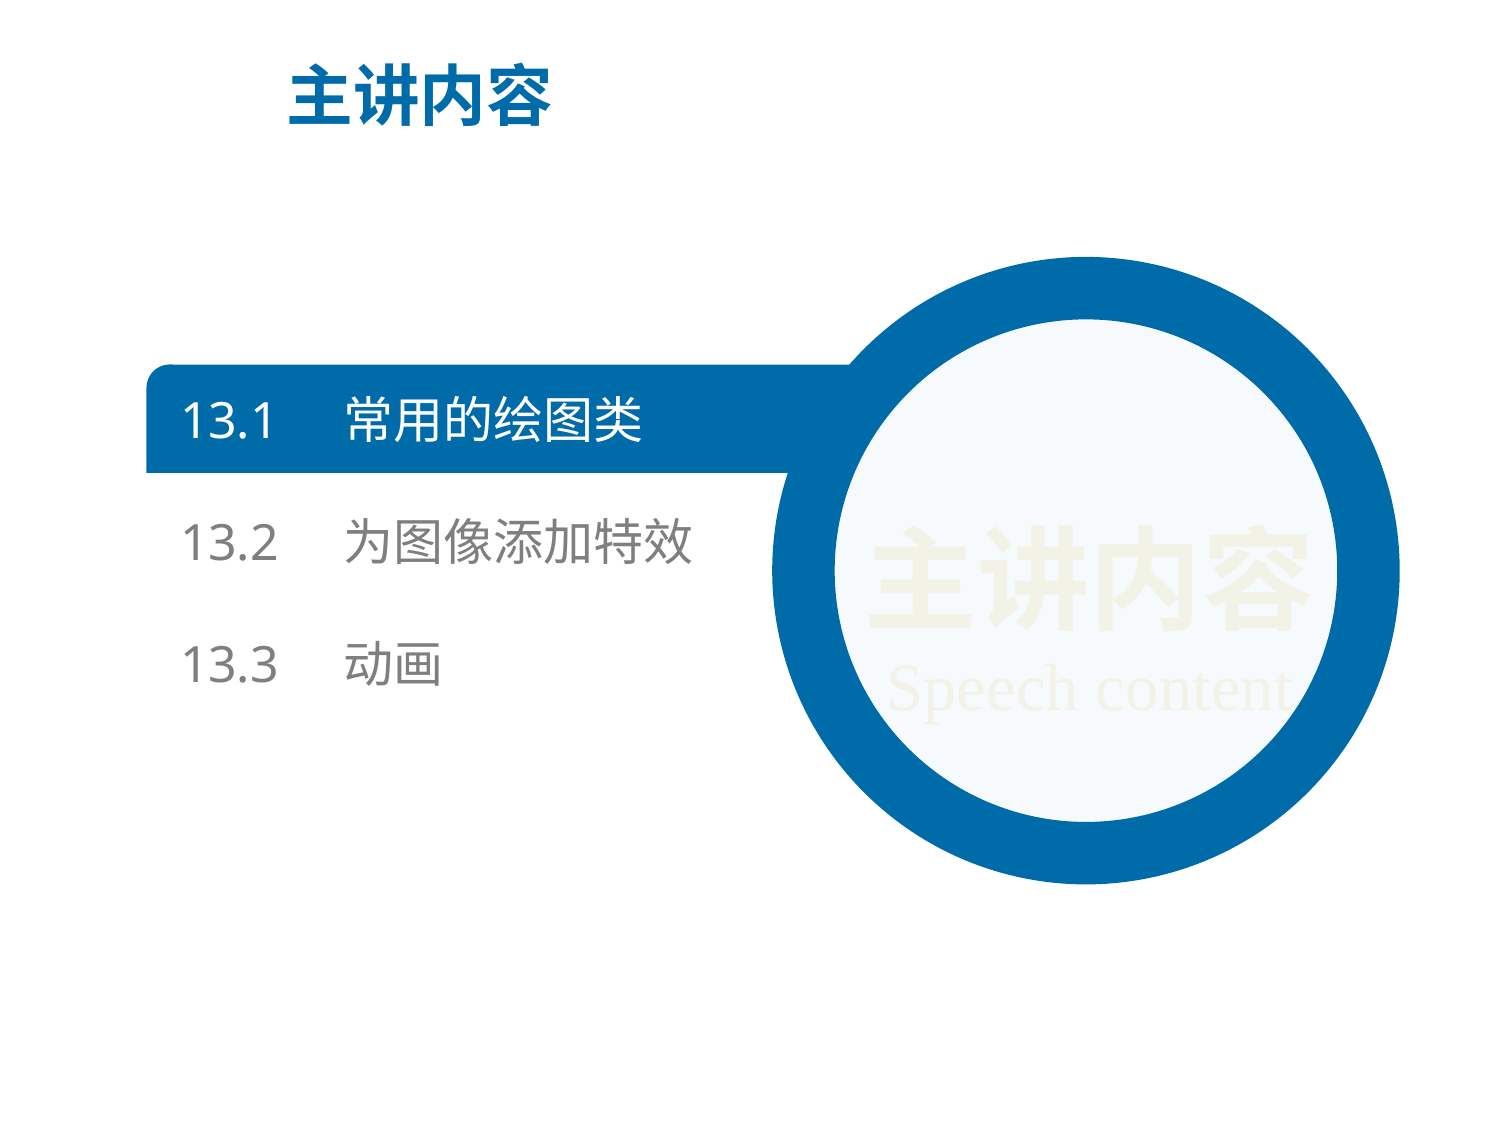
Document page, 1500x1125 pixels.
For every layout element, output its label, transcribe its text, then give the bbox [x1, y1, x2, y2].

text_box [146, 364, 890, 473]
text_box 13.3 动画 [180, 632, 797, 693]
text_box 主讲内容 Speech content [797, 434, 1383, 732]
text_box 13.2 为图像添加特效 [180, 509, 797, 571]
text_box 13.1 常用的绘图类 [180, 387, 809, 449]
text_box 主讲内容 [271, 30, 1117, 157]
text_box [837, 287, 1335, 434]
text_box [852, 732, 1320, 855]
